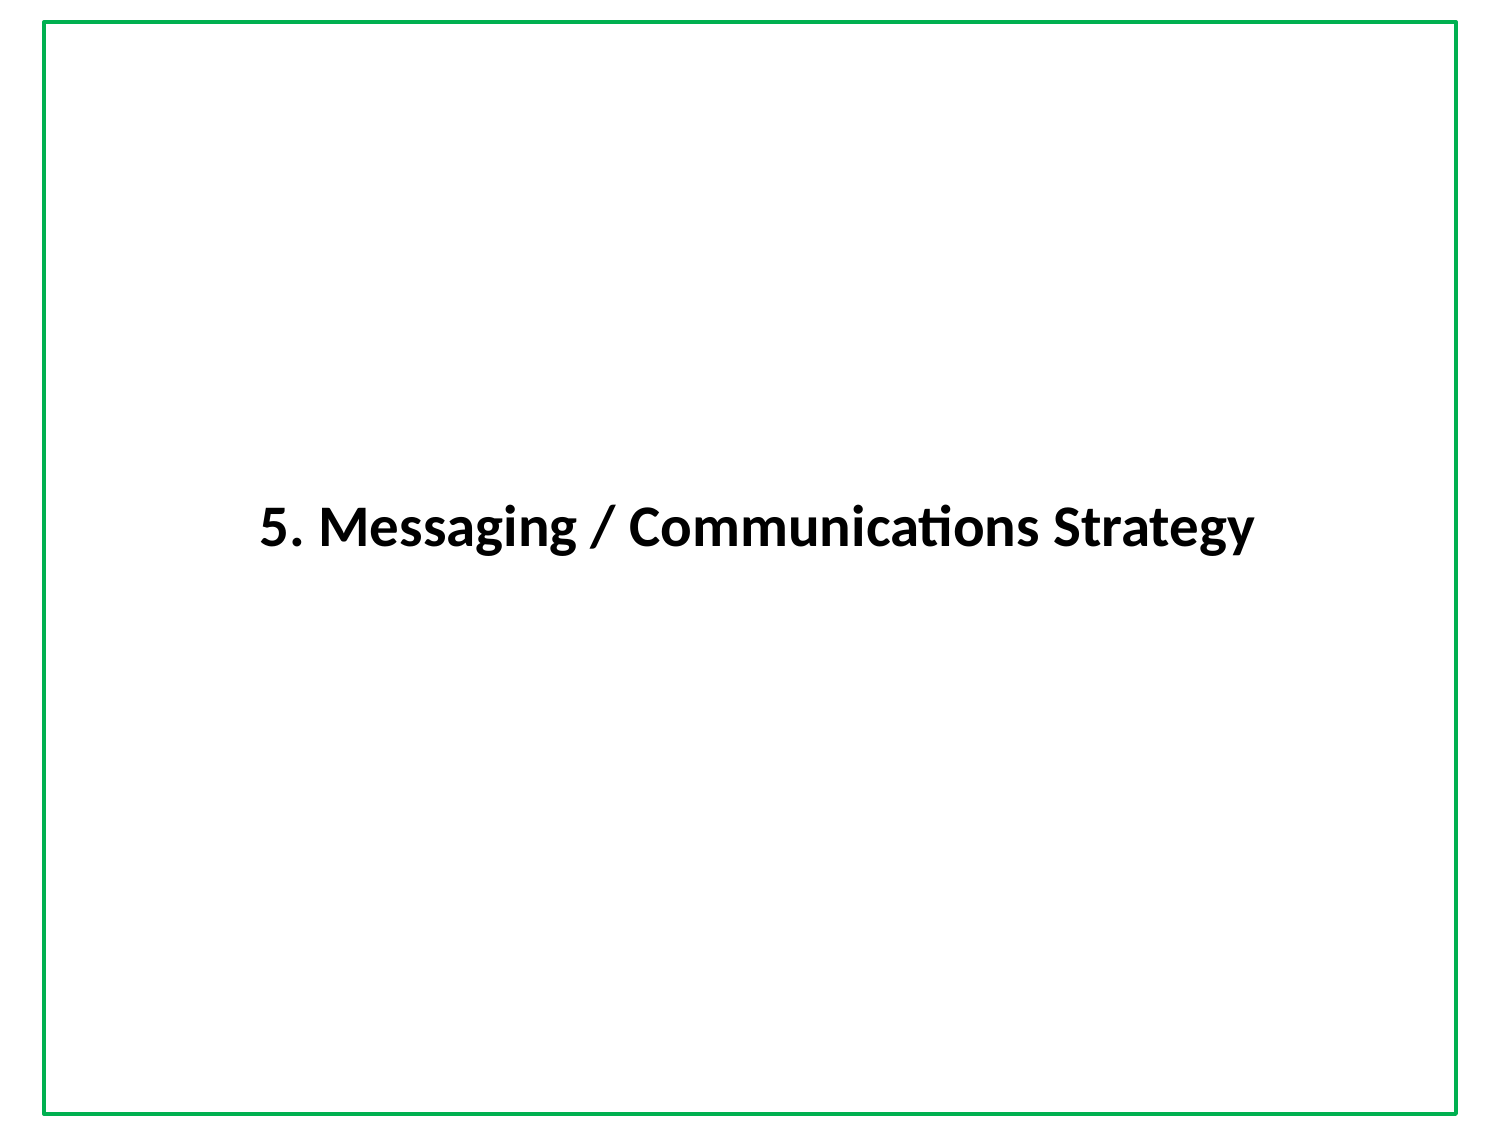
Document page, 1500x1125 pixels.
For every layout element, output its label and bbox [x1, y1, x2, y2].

text_box [42, 20, 1458, 1116]
